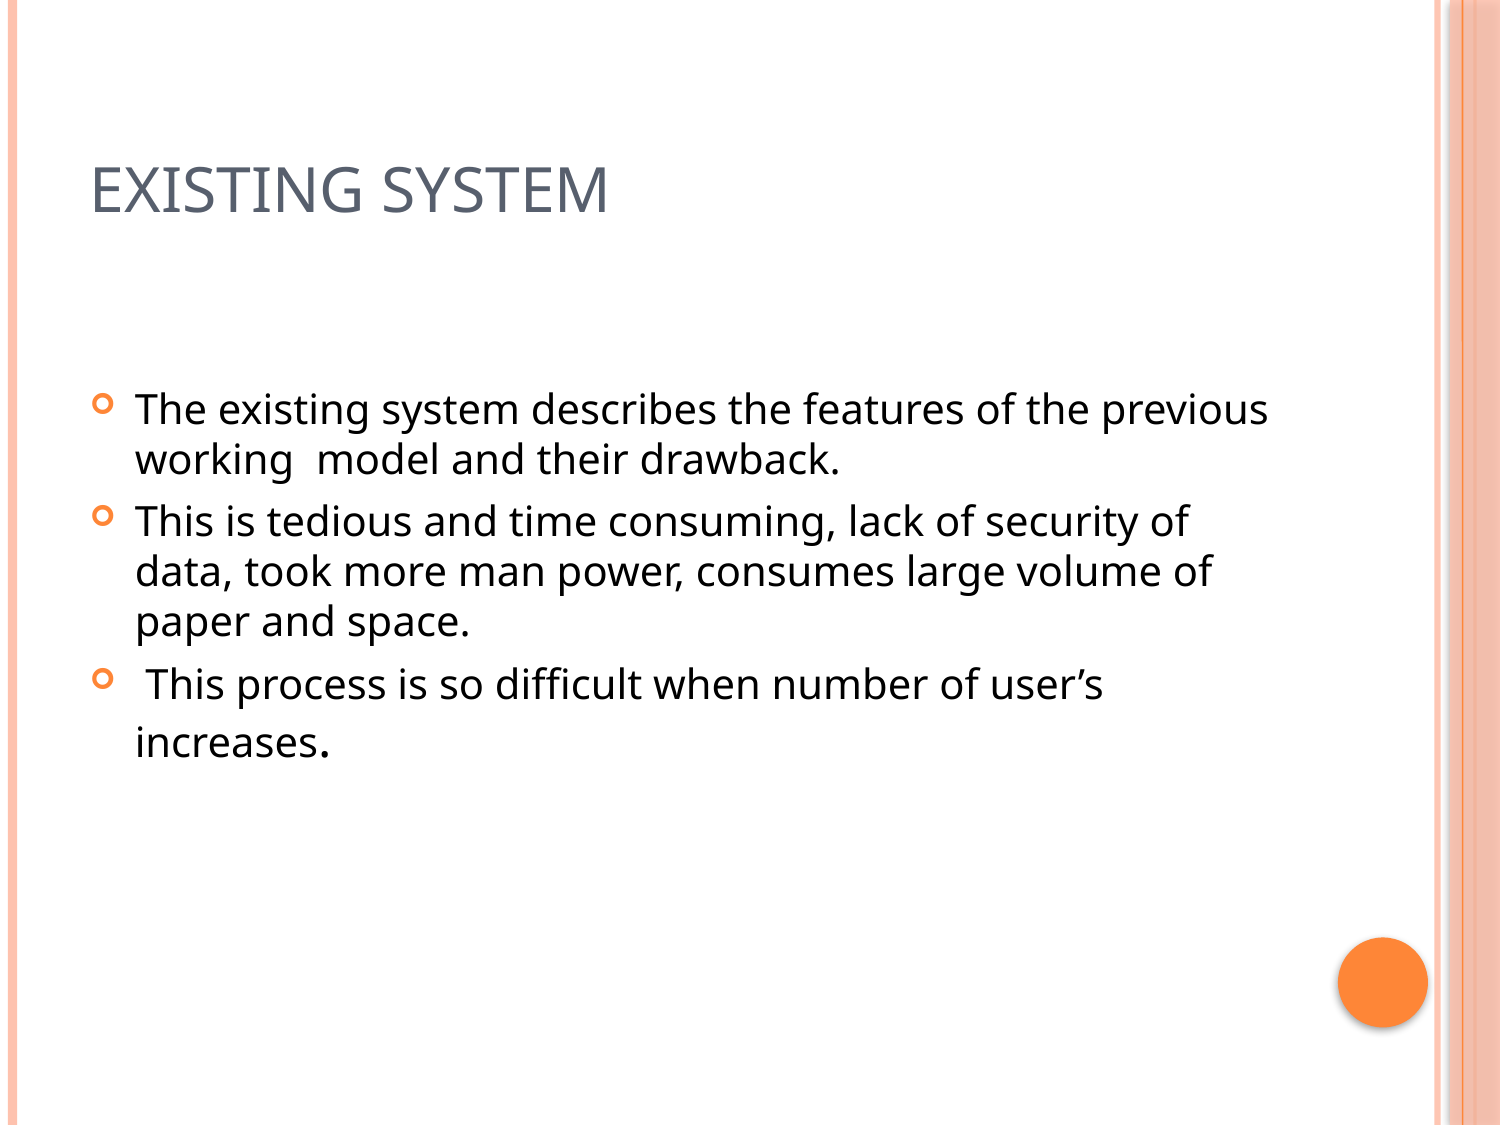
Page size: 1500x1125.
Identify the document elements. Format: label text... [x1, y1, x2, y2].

title Existing System [75, 45, 1300, 233]
list The existing system describes the features of the previous working model and their drawback. This is tedious and time consuming, lack of security of data, took more man power, consumes large volume of paper and space. This process is so difficult when number of user’s increases. [75, 375, 1300, 1062]
